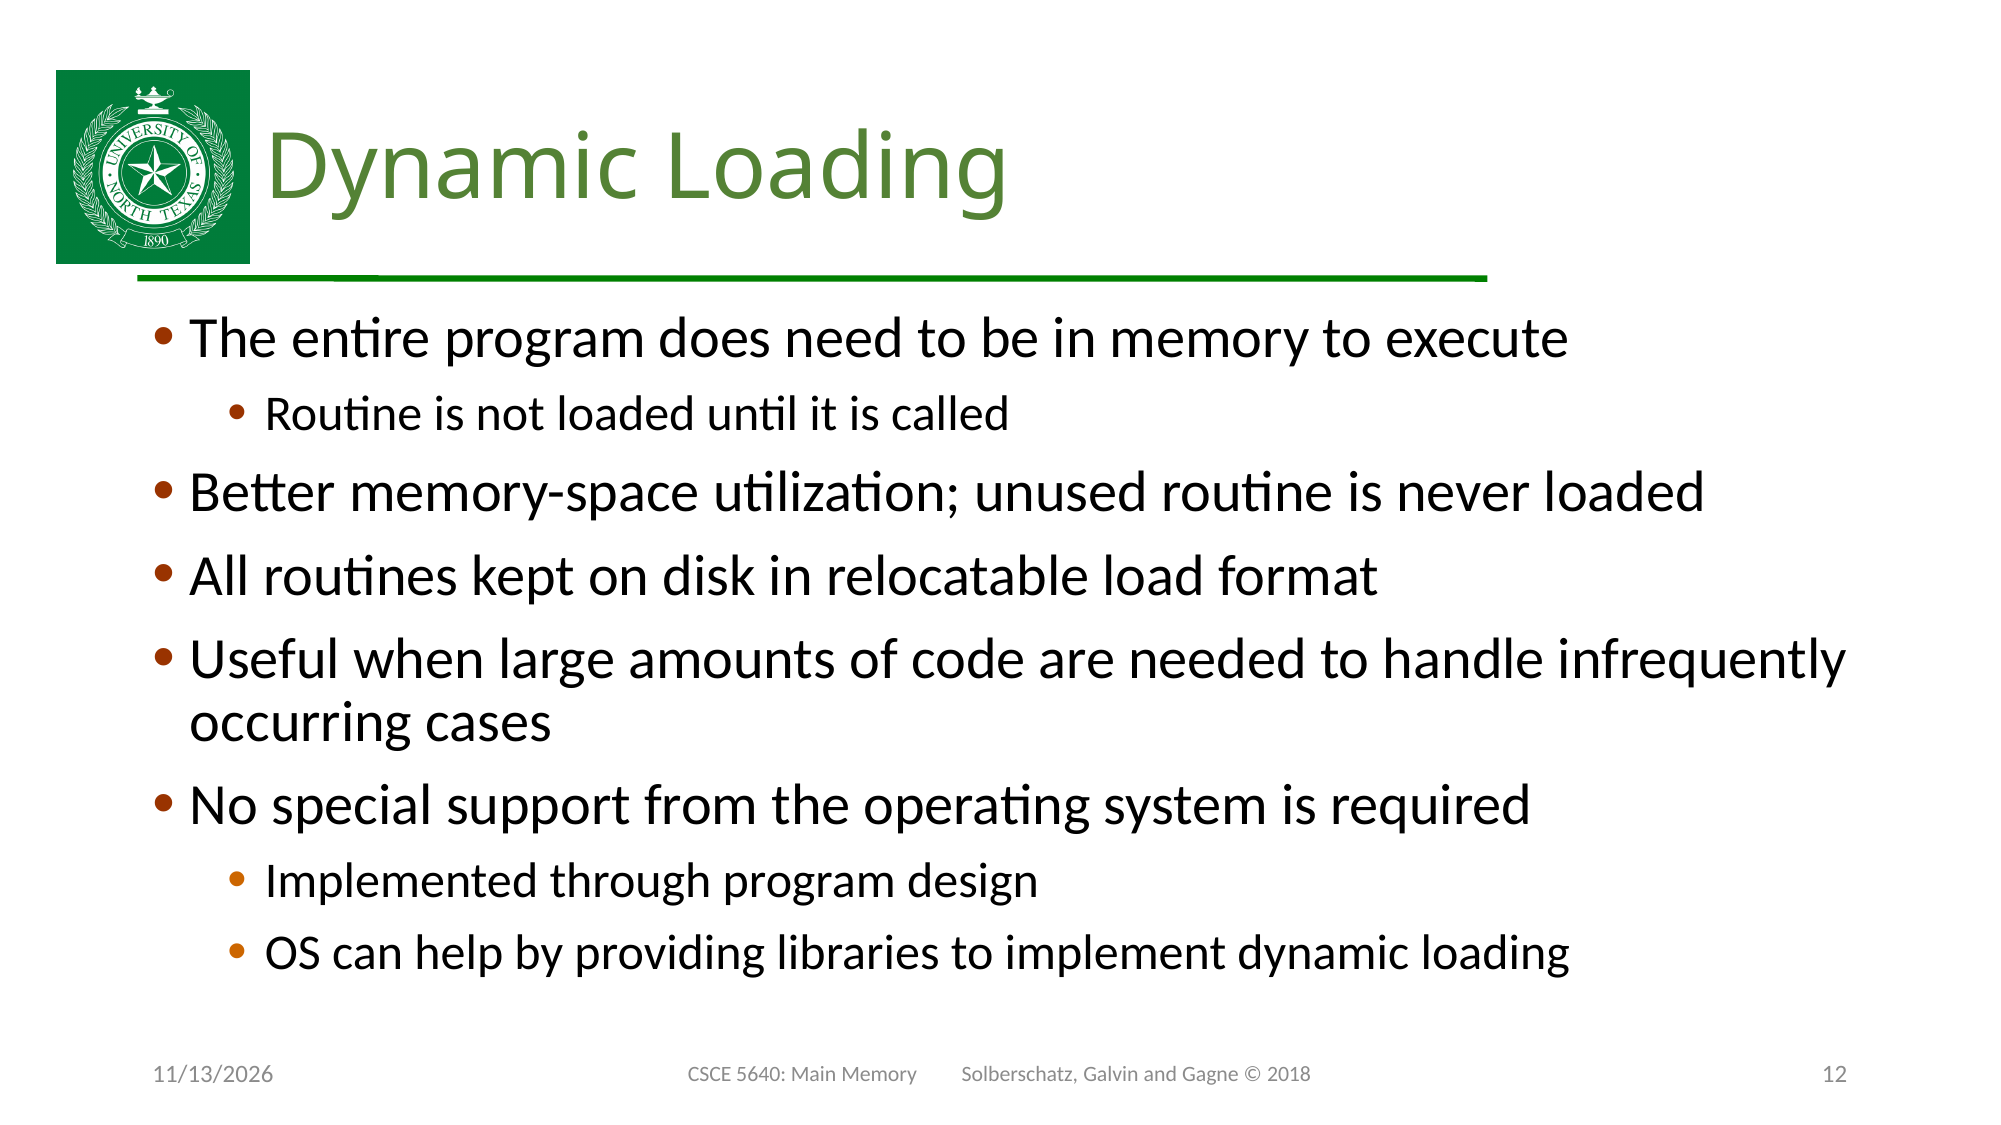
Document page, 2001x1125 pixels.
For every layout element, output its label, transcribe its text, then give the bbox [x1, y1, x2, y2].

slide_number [137, 1042, 588, 1103]
title Dynamic Loading [249, 59, 1863, 278]
slide_number 12 [1412, 1042, 1863, 1103]
footer CSCE 5640: Main Memory Solberschatz, Galvin and Gagne © 2018 [662, 1042, 1338, 1103]
picture [56, 70, 249, 264]
list The entire program does need to be in memory to execute Routine is not loaded until it is called Better memory-space utilization; unused routine is never loaded All routines kept on disk in relocatable load format Useful when large amounts of code are needed to handle infrequently occurring cases No special support from the operating system is required Implemented through program design OS can help by providing libraries to implement dynamic loading [137, 299, 1863, 1014]
